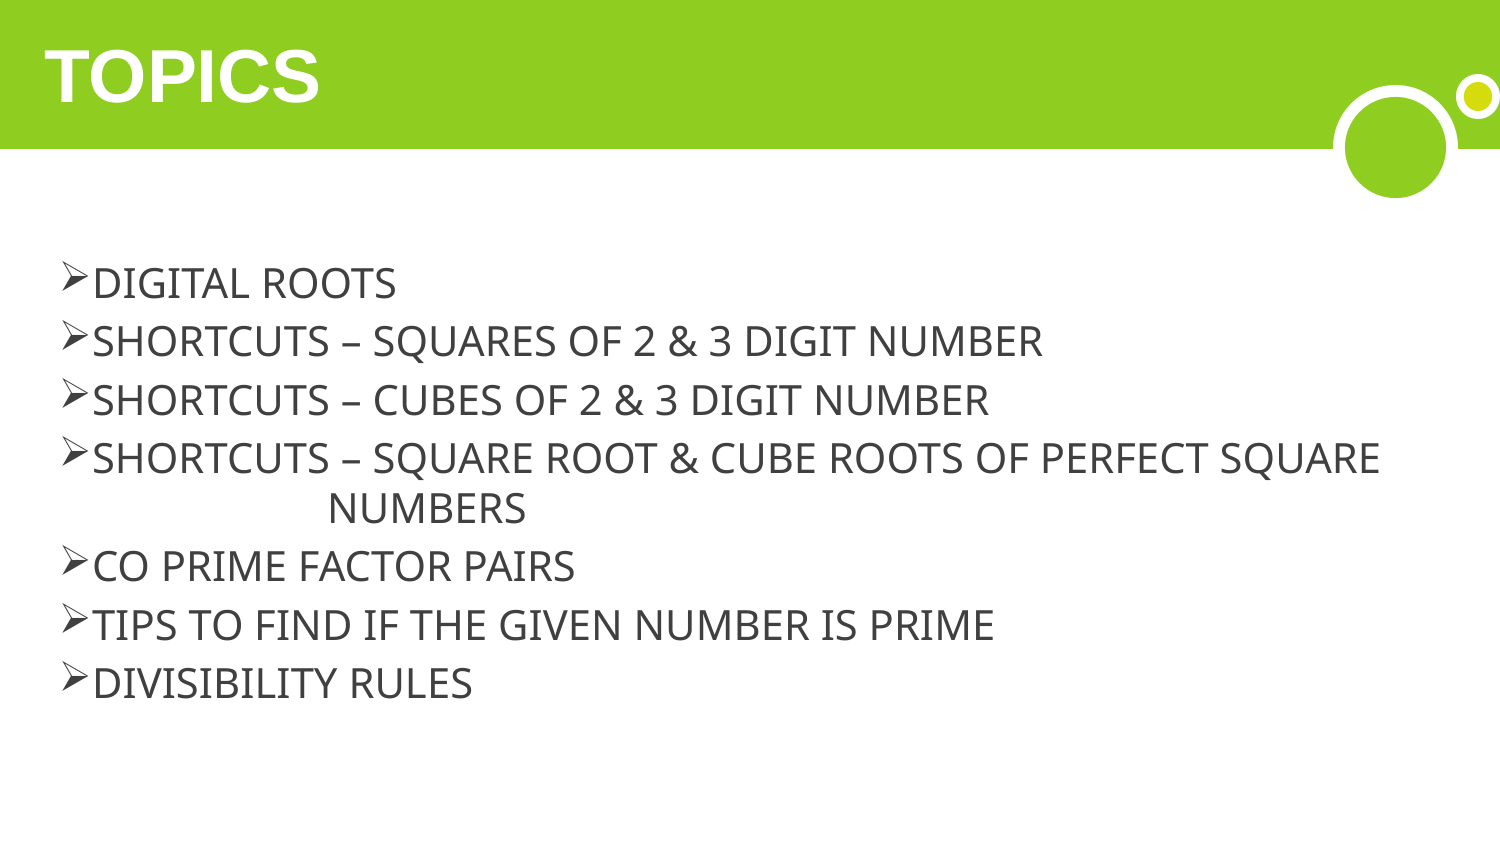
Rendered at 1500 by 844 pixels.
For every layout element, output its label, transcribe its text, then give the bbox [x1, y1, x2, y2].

list DIGITAL ROOTS SHORTCUTS – SQUARES OF 2 & 3 DIGIT NUMBER SHORTCUTS – CUBES OF 2 & 3 DIGIT NUMBER SHORTCUTS – SQUARE ROOT & CUBE ROOTS OF PERFECT SQUARE NUMBERS CO PRIME FACTOR PAIRS TIPS TO FIND IF THE GIVEN NUMBER IS PRIME DIVISIBILITY RULES [0, 249, 1412, 741]
title TOPICS [29, 0, 1500, 146]
picture [0, 0, 1500, 844]
